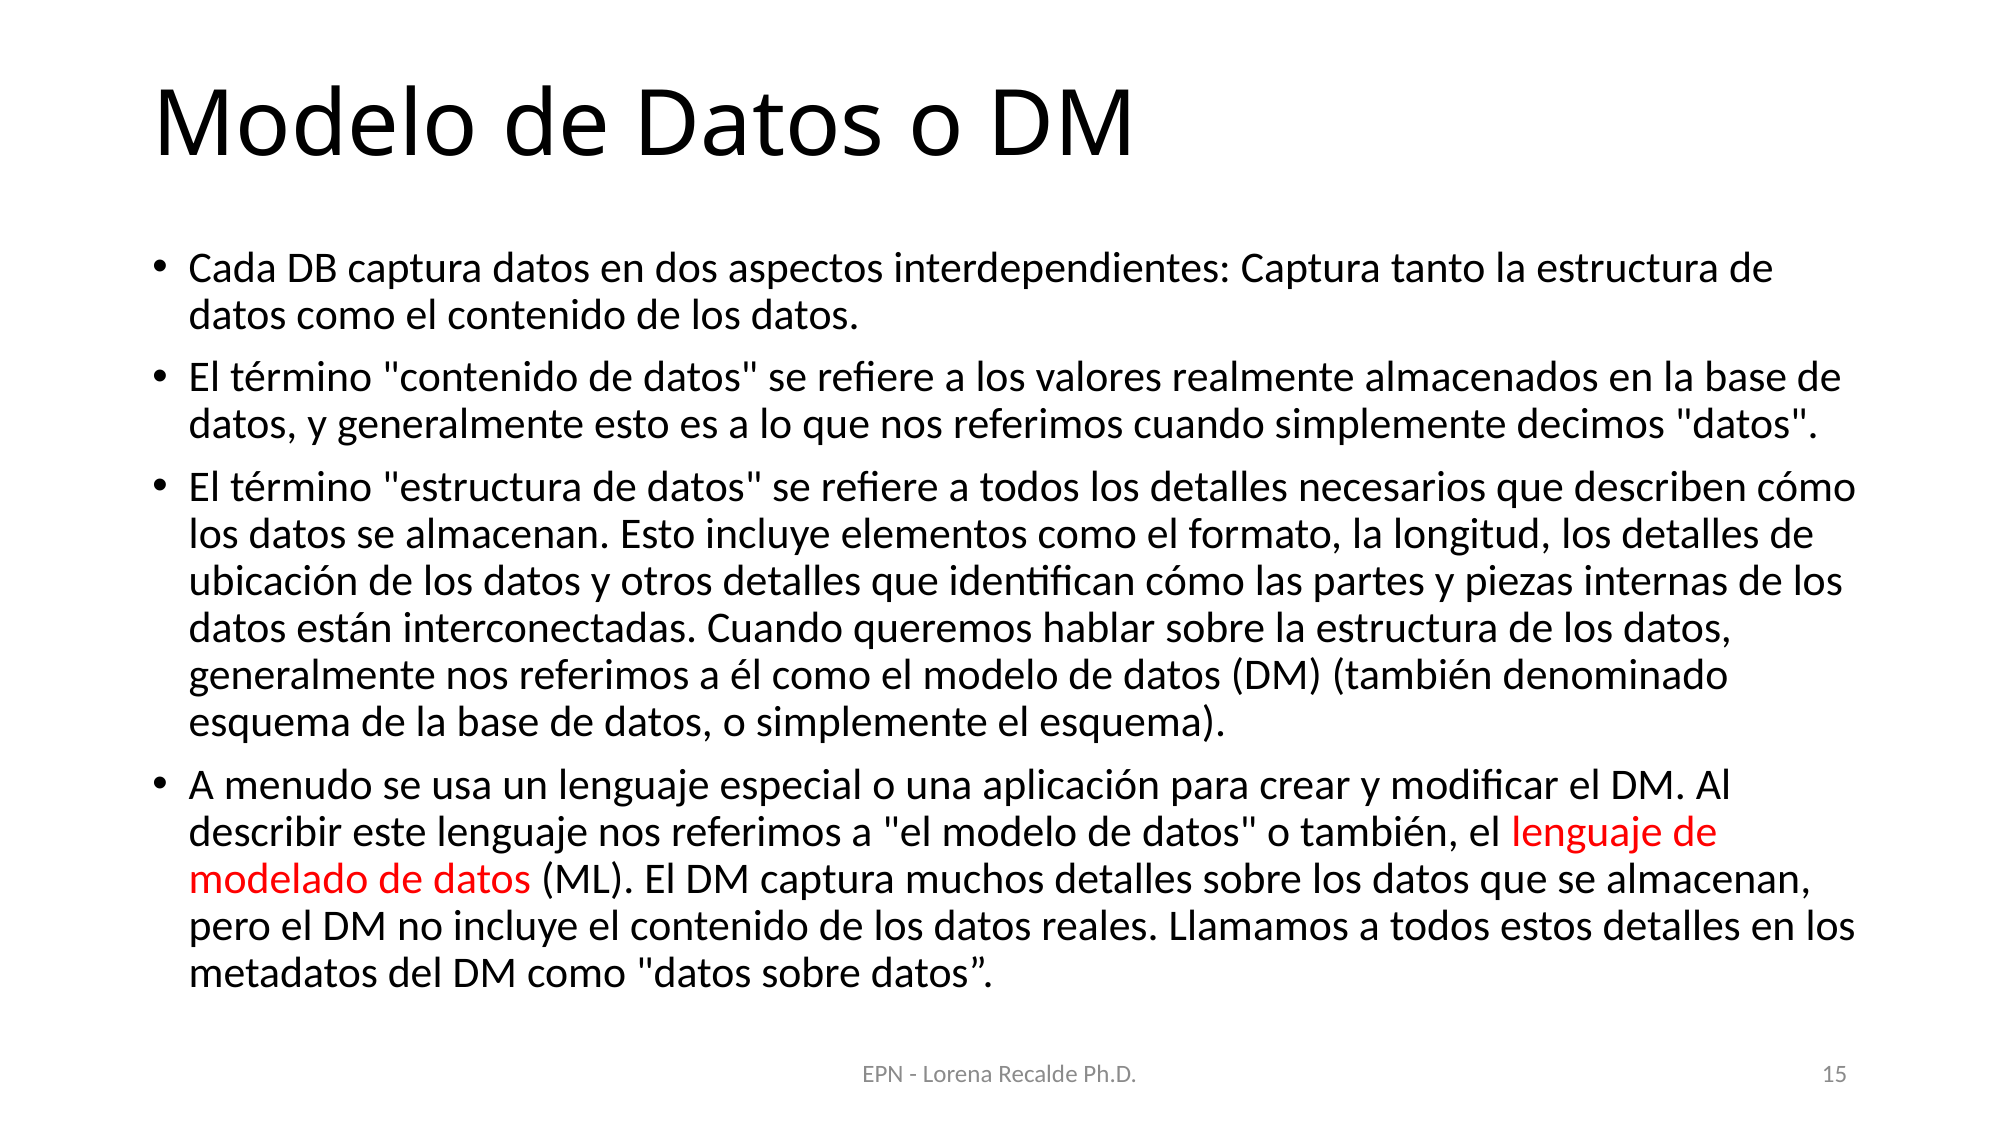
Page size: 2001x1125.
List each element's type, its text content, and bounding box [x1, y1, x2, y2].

title Modelo de Datos o DM [137, 59, 1863, 192]
footer EPN - Lorena Recalde Ph.D. [662, 1042, 1338, 1103]
slide_number 15 [1412, 1042, 1863, 1103]
list Cada DB captura datos en dos aspectos interdependientes: Captura tanto la estructura de datos como el contenido de los datos. El término "contenido de datos" se refiere a los valores realmente almacenados en la base de datos, y generalmente esto es a lo que nos referimos cuando simplemente decimos "datos". El término "estructura de datos" se refiere a todos los detalles necesarios que describen cómo los datos se almacenan. Esto incluye elementos como el formato, la longitud, los detalles de ubicación de los datos y otros detalles que identifican cómo las partes y piezas internas de los datos están interconectadas. Cuando queremos hablar sobre la estructura de los datos, generalmente nos referimos a él como el modelo de datos (DM) (también denominado esquema de la base de datos, o simplemente el esquema). A menudo se usa un lenguaje especial o una aplicación para crear y modificar el DM. Al describir este lenguaje nos referimos a "el modelo de datos" o también, el lenguaje de modelado de datos (ML). El DM captura muchos detalles sobre los datos que se almacenan, pero el DM no incluye el contenido de los datos reales. Llamamos a todos estos detalles en los metadatos del DM como "datos sobre datos”. [137, 236, 1894, 1014]
